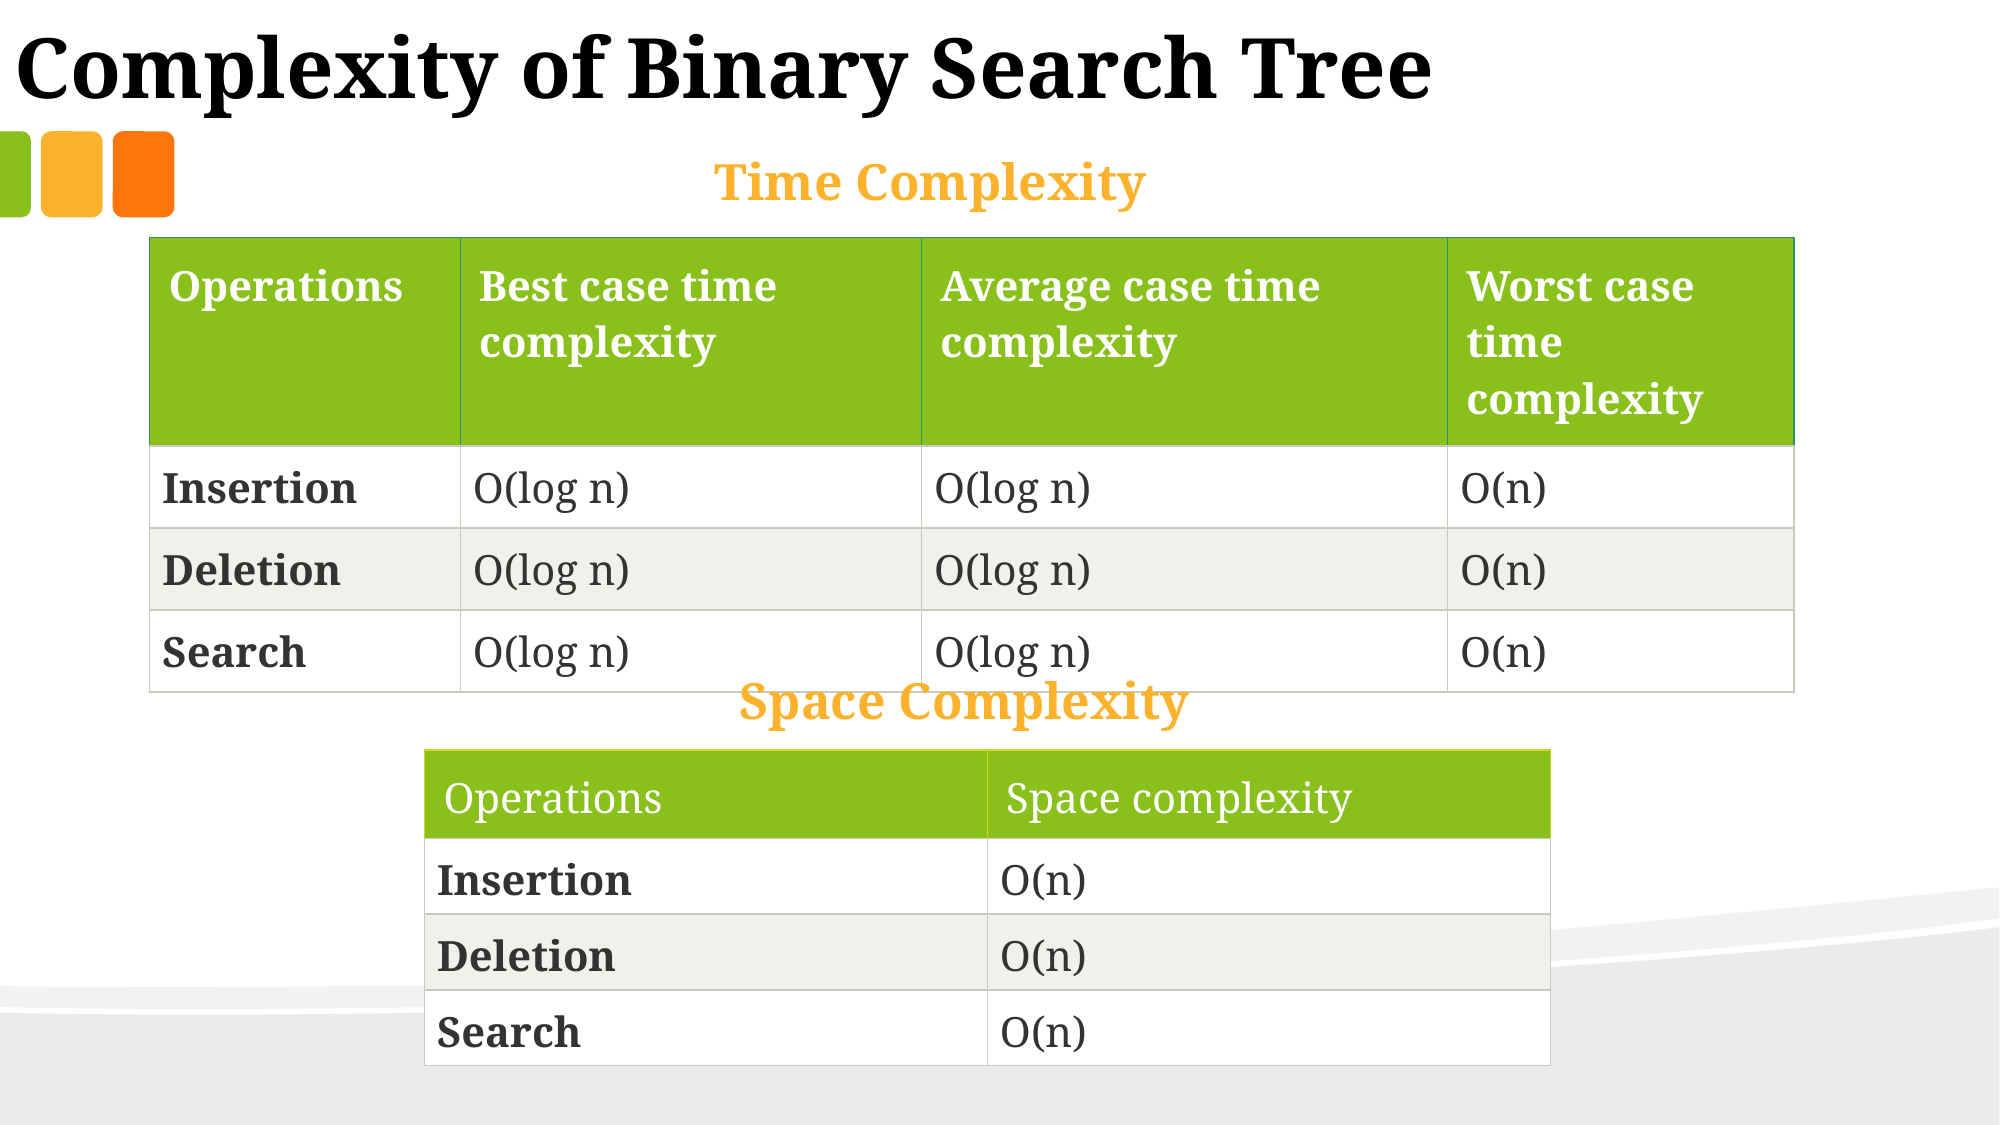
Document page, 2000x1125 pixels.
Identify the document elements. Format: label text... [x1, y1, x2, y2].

table_header Best case time complexity [461, 238, 921, 445]
table_cell Insertion [425, 839, 987, 913]
table_header Worst case time complexity [1448, 238, 1793, 445]
table_cell O(n) [988, 839, 1550, 913]
table_header Operations [150, 238, 460, 445]
text_box Time Complexity [699, 143, 1718, 219]
table_header Space complexity [988, 751, 1550, 838]
text_box Complexity of Binary Search Tree [0, 0, 1551, 125]
table_cell Search [425, 991, 987, 1065]
table_cell O(log n) [922, 529, 1447, 609]
table_cell Deletion [150, 529, 460, 609]
table_cell Deletion [425, 915, 987, 989]
table_header Average case time complexity [922, 238, 1447, 445]
table_cell O(log n) [922, 447, 1447, 527]
table_header Operations [425, 751, 987, 838]
table_cell O(log n) [461, 529, 921, 609]
table_cell Insertion [150, 447, 460, 527]
table_cell O(n) [1448, 611, 1793, 691]
table_cell O(n) [1448, 447, 1793, 527]
table_cell O(log n) [461, 611, 921, 691]
table_cell O(log n) [461, 447, 921, 527]
table_cell O(n) [1448, 529, 1793, 609]
table_cell O(log n) [922, 611, 1447, 662]
table_cell O(n) [988, 915, 1550, 989]
table_cell O(n) [988, 991, 1550, 1065]
text_box Space Complexity [724, 662, 1743, 738]
table_cell Search [150, 611, 460, 691]
